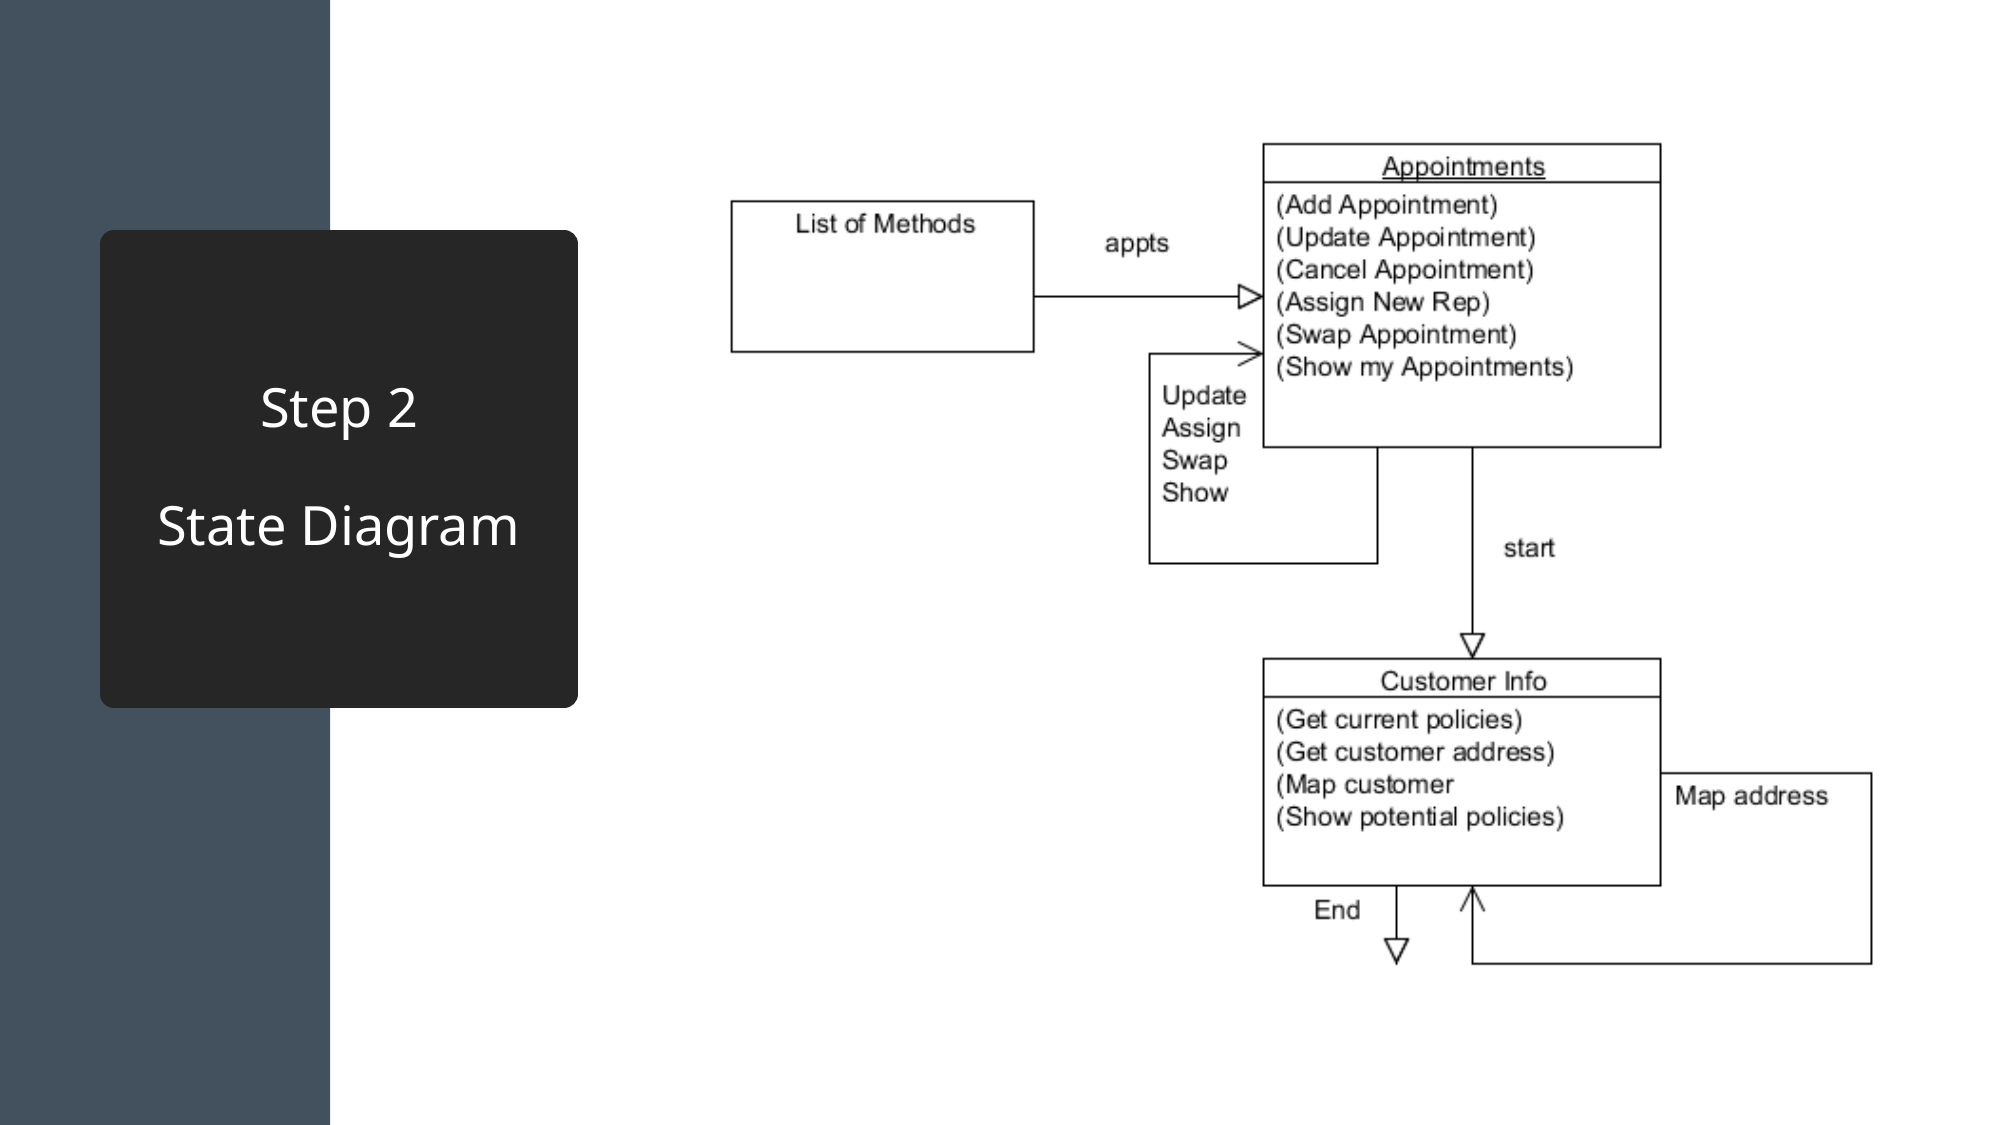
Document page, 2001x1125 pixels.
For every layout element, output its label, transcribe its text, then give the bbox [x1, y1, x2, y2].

picture [716, 94, 1945, 990]
text_box [0, 0, 331, 1125]
title Step 2 State Diagram [113, 243, 564, 694]
